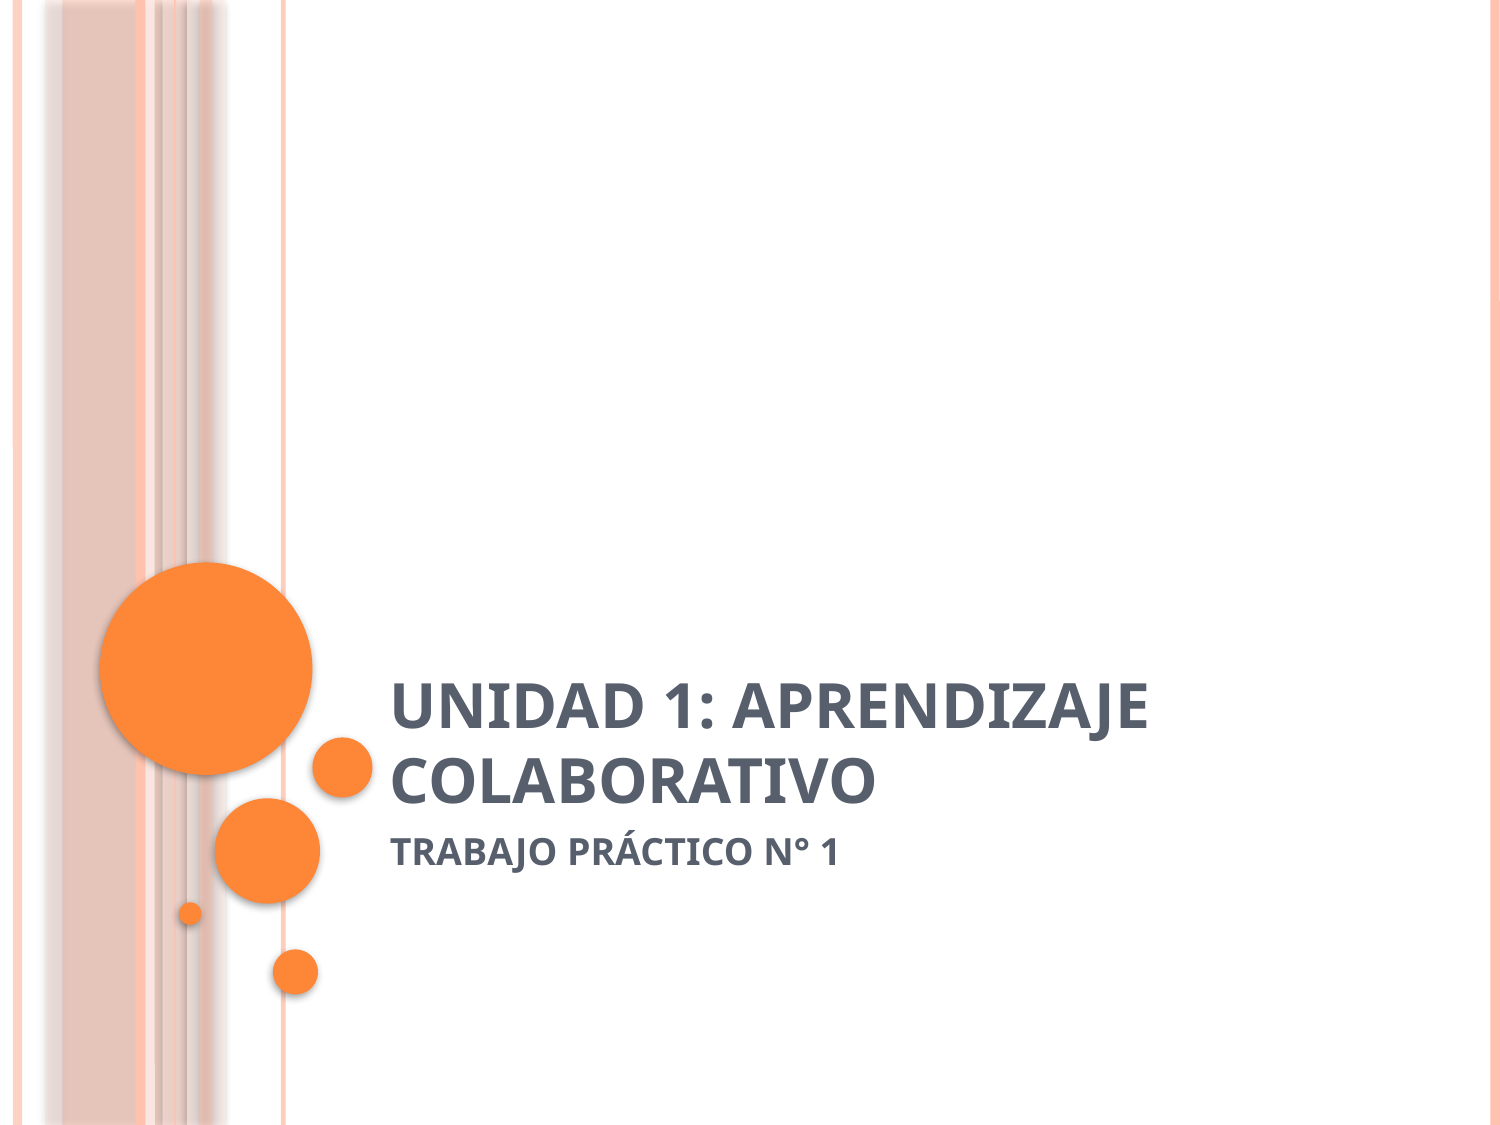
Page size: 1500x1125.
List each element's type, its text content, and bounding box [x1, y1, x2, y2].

subtitle TRABAJO PRÁCTICO N° 1 [375, 820, 1388, 1046]
title UNIDAD 1: APRENDIZAJE COLABORATIVO [375, 512, 1388, 820]
